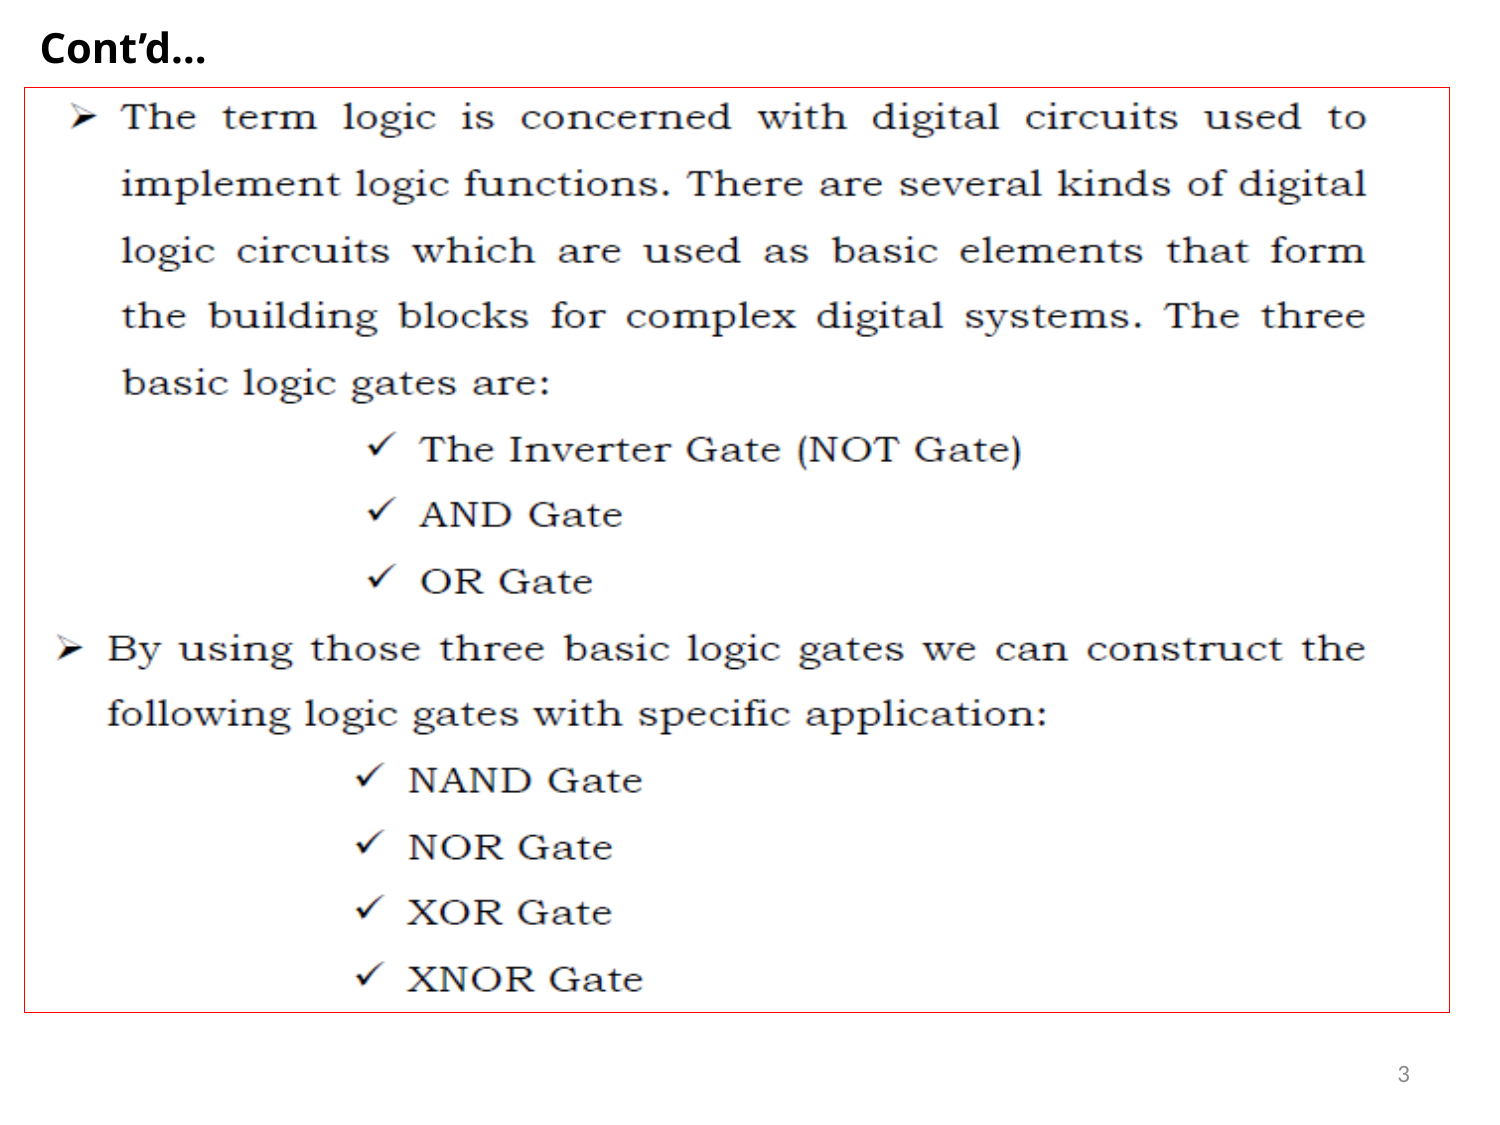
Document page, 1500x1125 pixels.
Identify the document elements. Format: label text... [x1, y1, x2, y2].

slide_number 3 [1074, 1042, 1425, 1103]
text_box Cont’d… [24, 14, 338, 80]
picture [24, 87, 1451, 1013]
